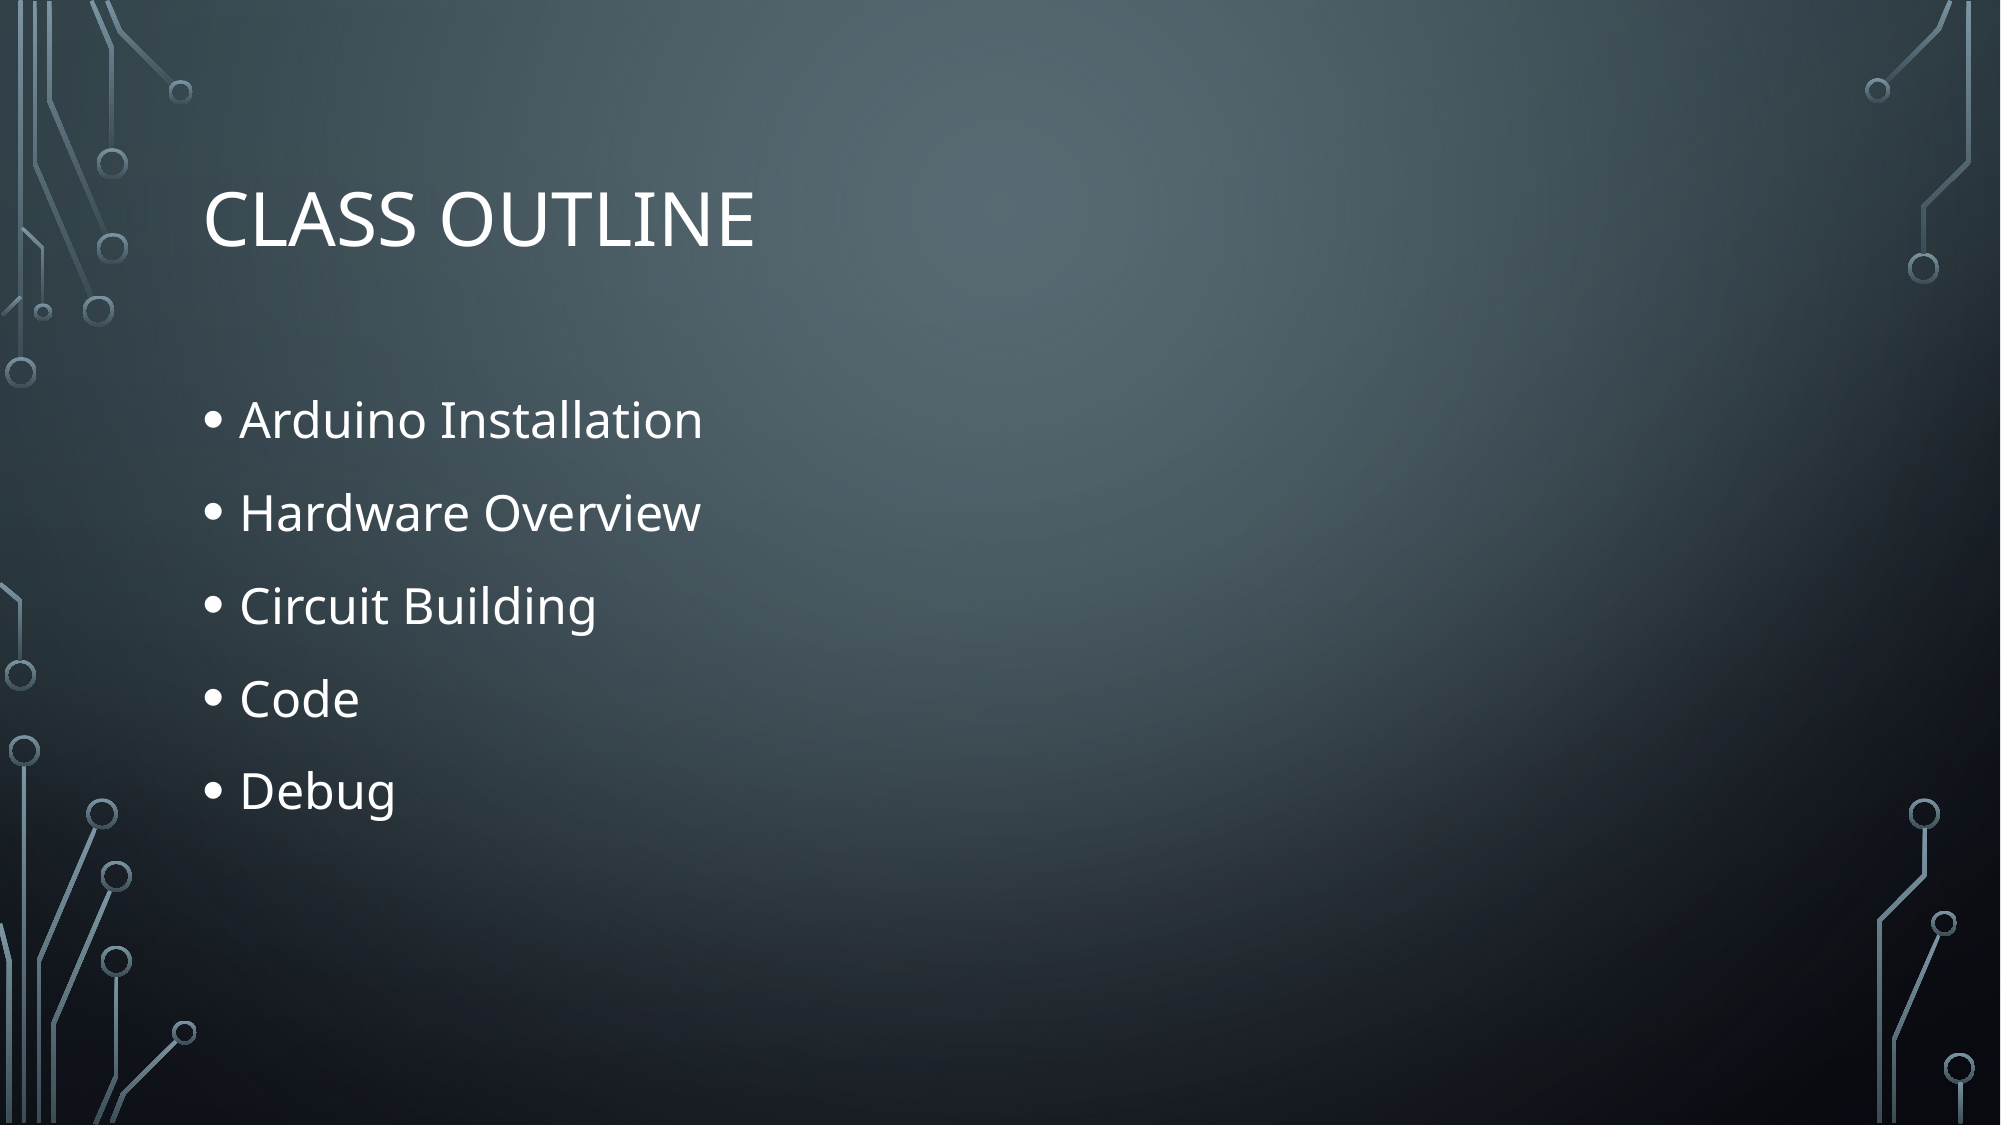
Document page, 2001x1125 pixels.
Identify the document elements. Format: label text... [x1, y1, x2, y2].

title Class Outline [187, 101, 1813, 344]
list Arduino Installation Hardware Overview Circuit Building Code Debug [187, 369, 1813, 950]
